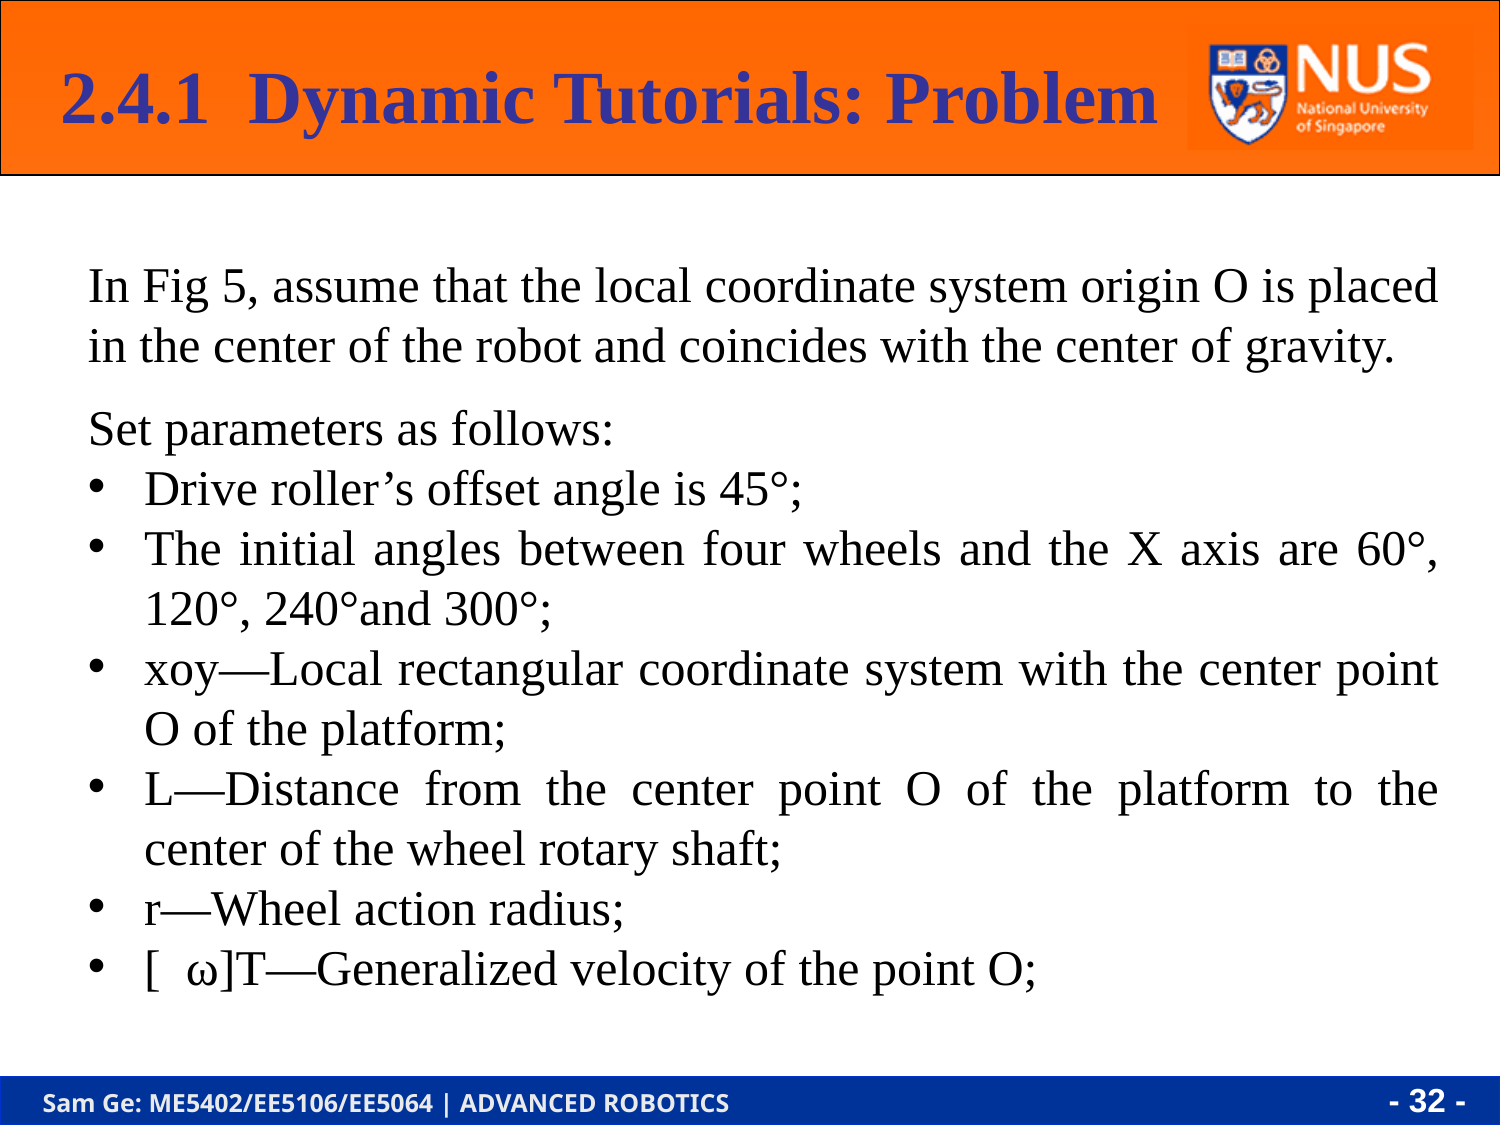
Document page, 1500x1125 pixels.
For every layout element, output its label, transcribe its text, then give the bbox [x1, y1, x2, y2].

text_box 2.4.1 Dynamic Tutorials: Problem [46, 41, 1224, 147]
slide_number - 31 - [1357, 1071, 1482, 1125]
picture [1187, 24, 1474, 150]
